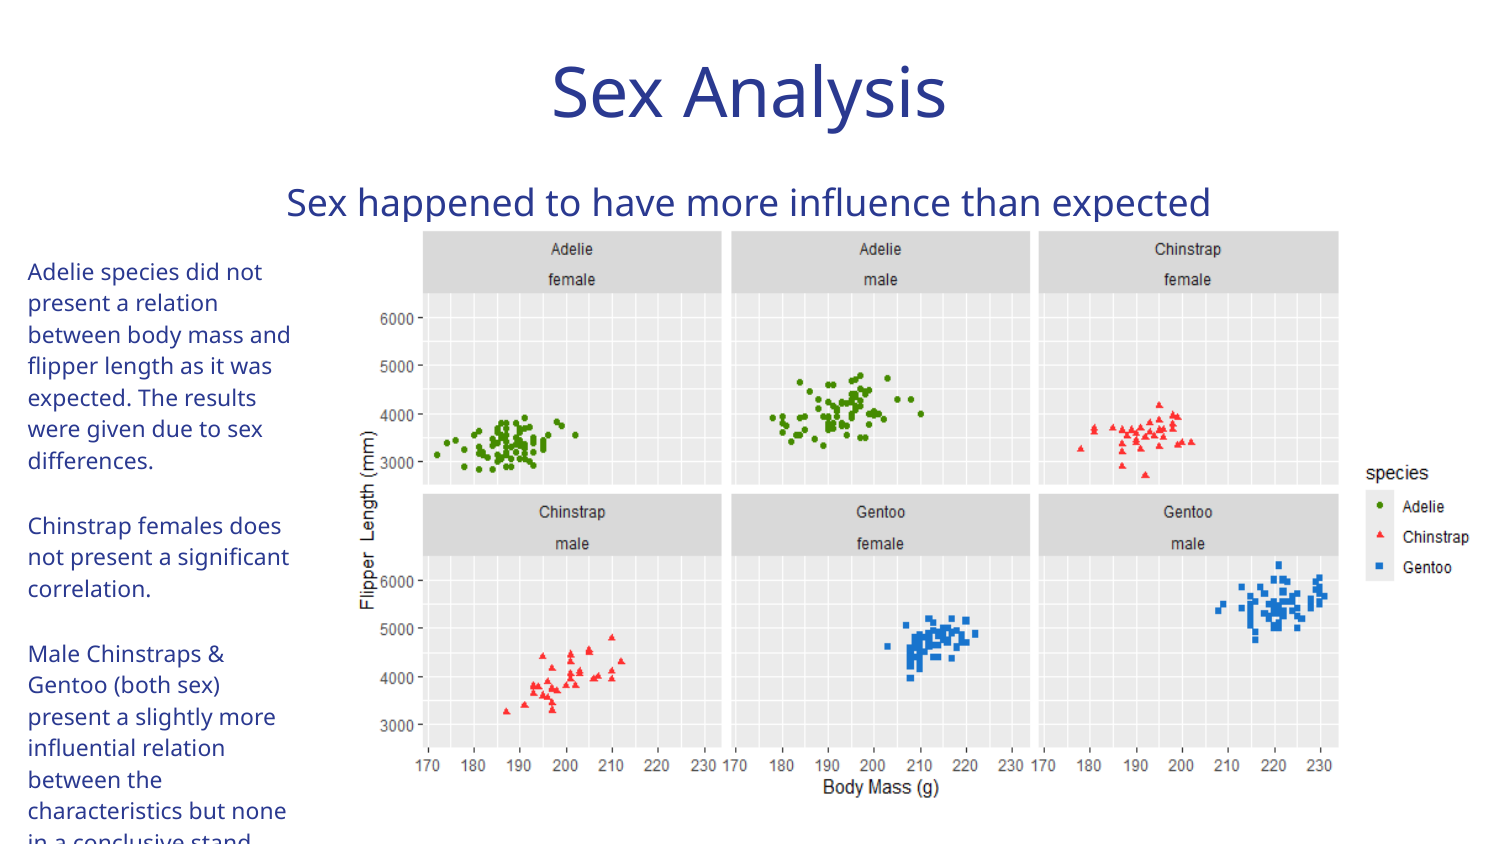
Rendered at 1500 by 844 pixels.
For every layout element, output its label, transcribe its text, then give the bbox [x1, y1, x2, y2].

title Sex happened to have more influence than expected [24, 153, 1476, 254]
title Sex Analysis [323, 27, 1177, 153]
picture [349, 222, 1489, 808]
text_box Adelie species did not present a relation between body mass and flipper length as it was expected. The results were given due to sex differences. Chinstrap females does not present a significant correlation. Male Chinstraps & Gentoo (both sex) present a slightly more influential relation between the characteristics but none in a conclusive stand. [12, 238, 324, 844]
